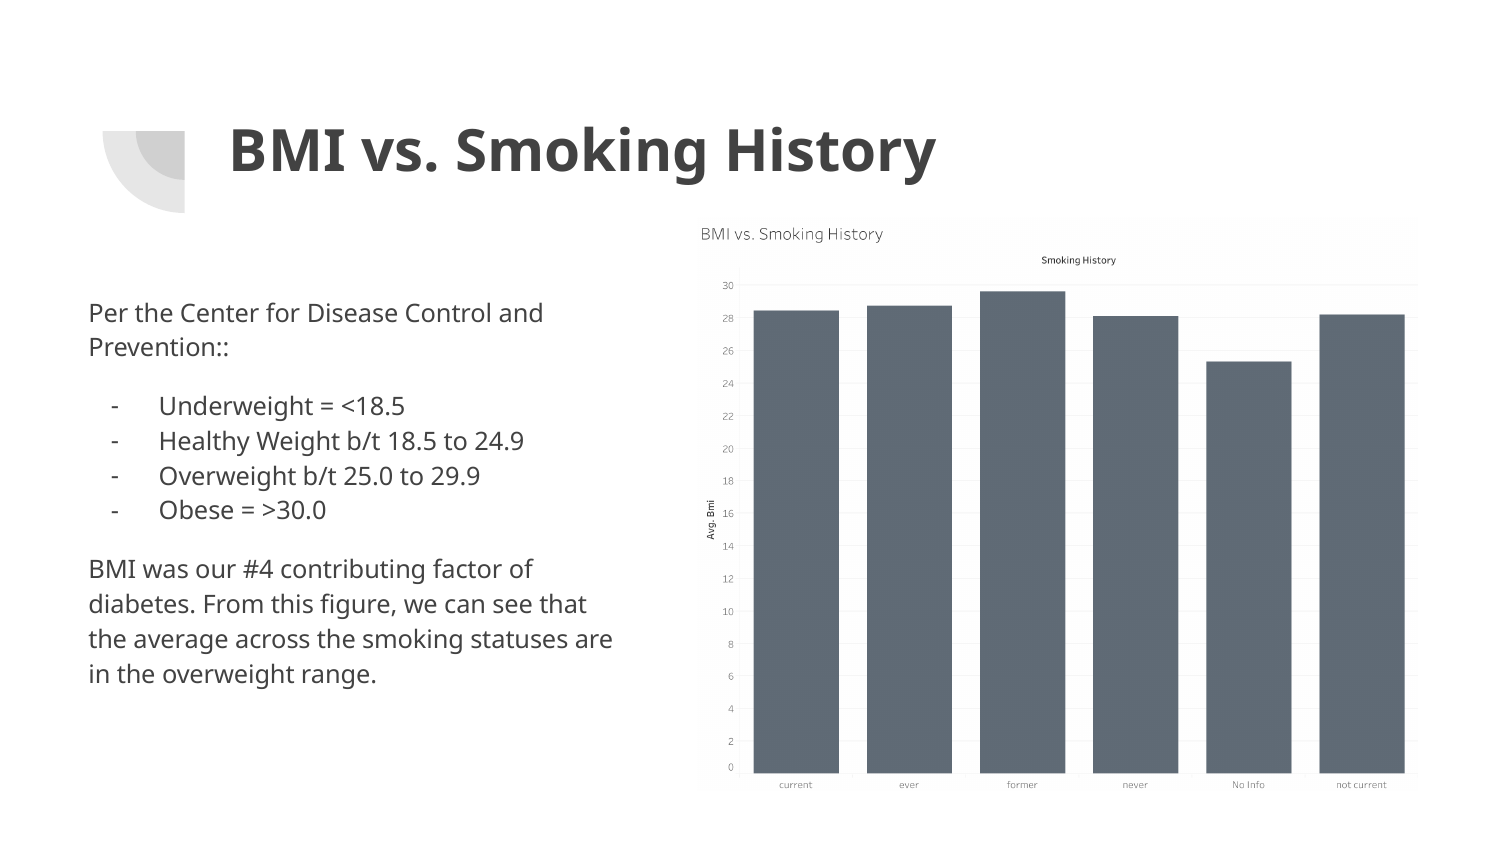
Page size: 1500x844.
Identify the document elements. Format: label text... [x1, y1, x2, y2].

picture [697, 217, 1419, 792]
list Per the Center for Disease Control and Prevention:: Underweight = <18.5 Healthy Weight b/t 18.5 to 24.9 Overweight b/t 25.0 to 29.9 Obese = >30.0 BMI was our #4 contributing factor of diabetes. From this figure, we can see that the average across the smoking statuses are in the overweight range. [73, 277, 648, 706]
title BMI vs. Smoking History [213, 98, 1368, 263]
